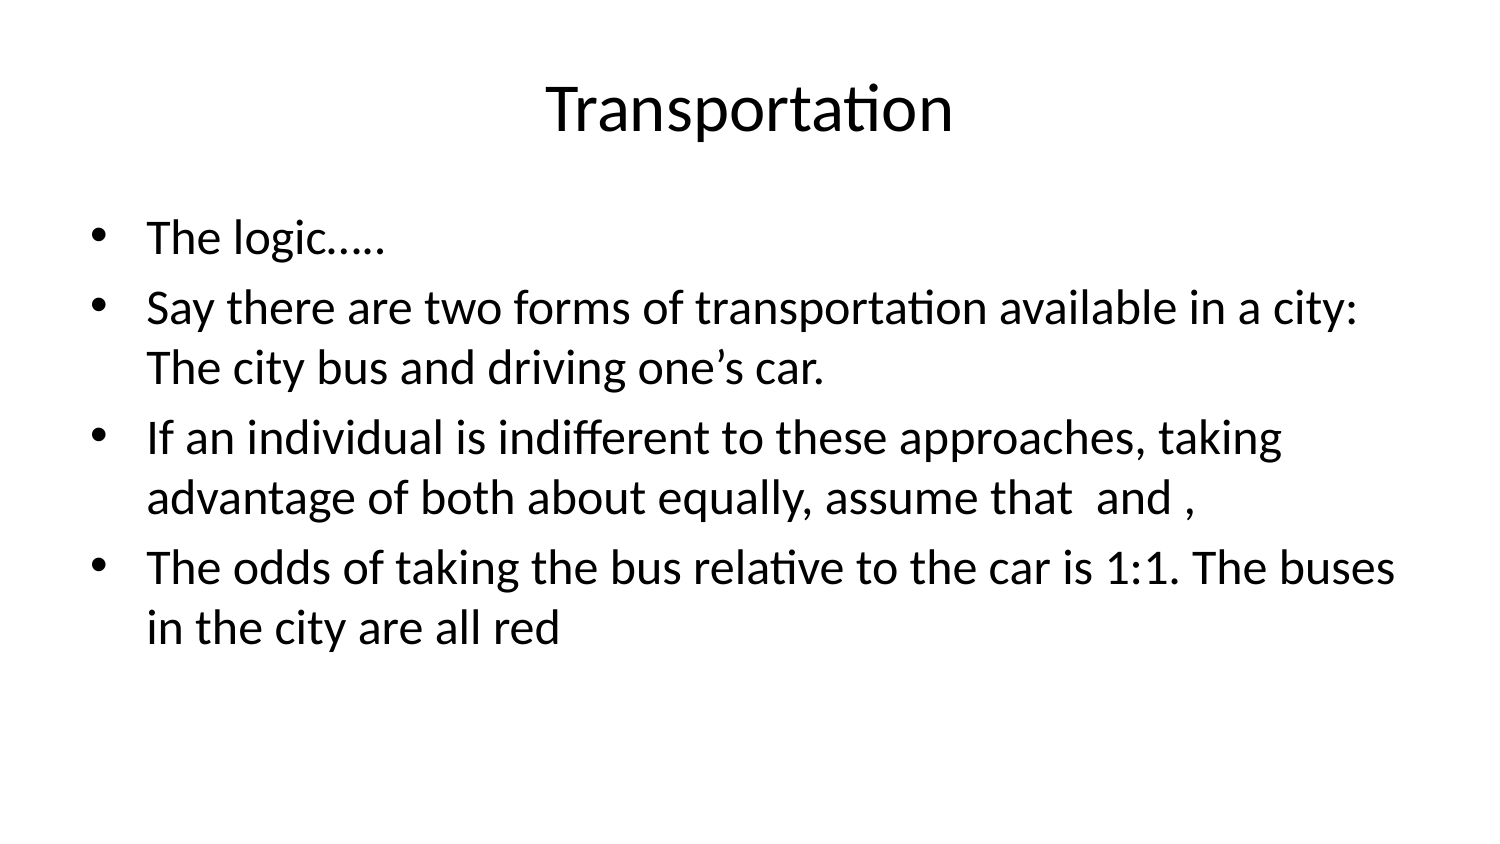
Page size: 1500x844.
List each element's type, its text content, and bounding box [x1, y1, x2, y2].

title Transportation [75, 33, 1425, 175]
